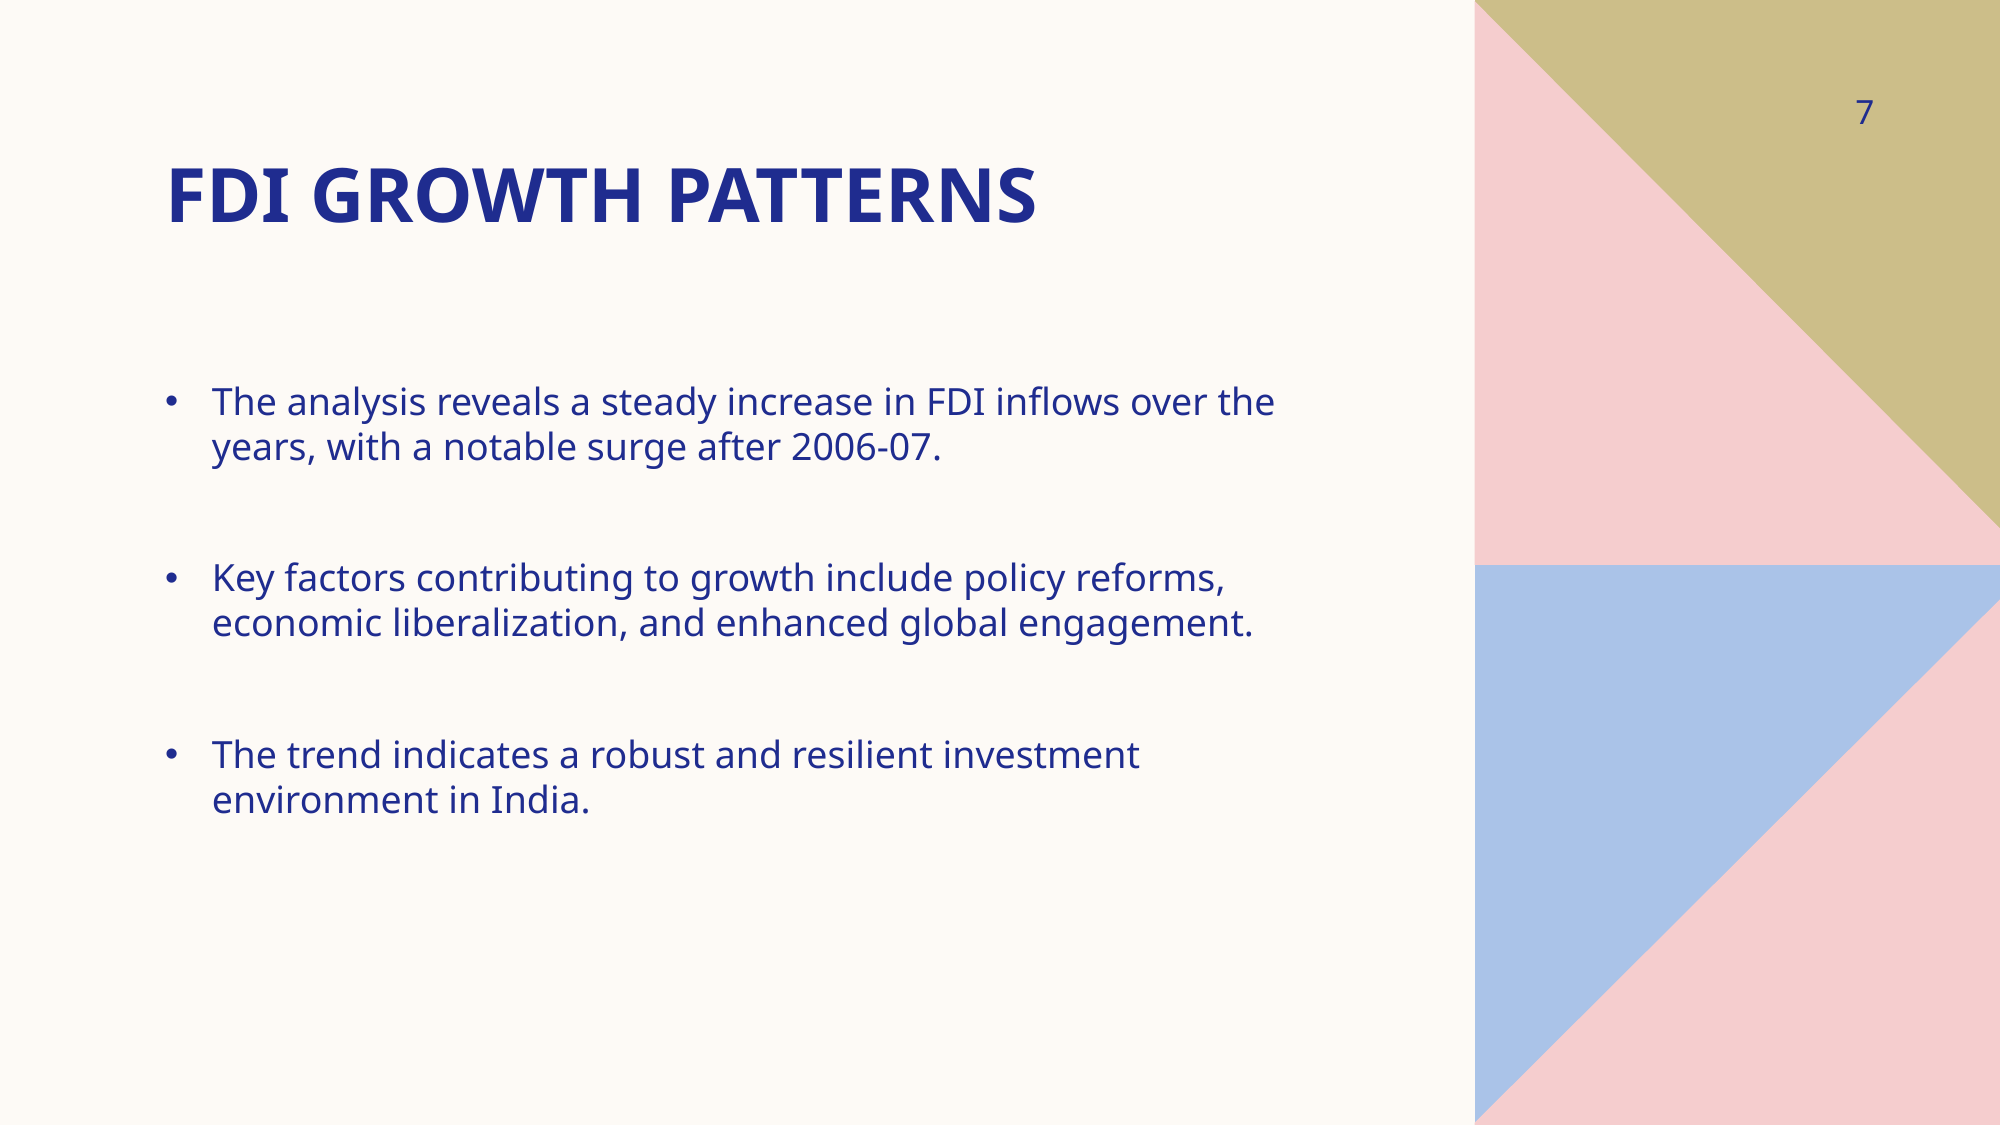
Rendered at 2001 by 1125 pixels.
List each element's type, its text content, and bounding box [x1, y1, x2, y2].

slide_number 7 [1712, 75, 1875, 153]
title FDI Growth Patterns [150, 36, 1429, 238]
list The analysis reveals a steady increase in FDI inflows over the years, with a notable surge after 2006-07. Key factors contributing to growth include policy reforms, economic liberalization, and enhanced global engagement. The trend indicates a robust and resilient investment environment in India. [150, 377, 1324, 988]
